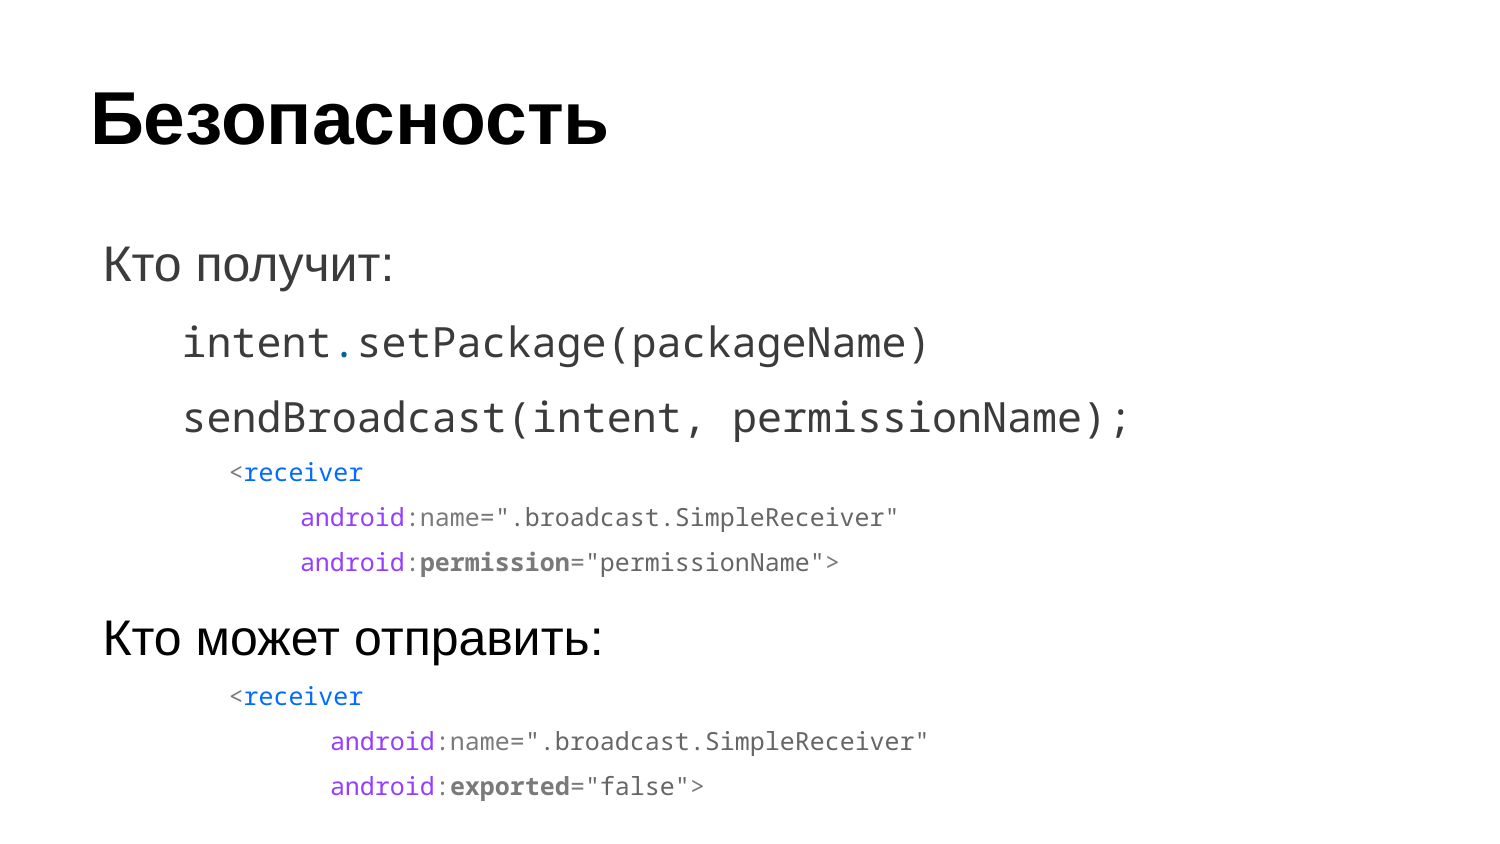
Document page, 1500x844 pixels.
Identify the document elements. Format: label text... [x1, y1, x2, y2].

text_box Кто получит: intent.setPackage(packageName) sendBroadcast(intent, permissionName); <receiver android:name=".broadcast.SimpleReceiver" android:permission="permissionName"> Кто может отправить: <receiver android:name=".broadcast.SimpleReceiver" android:exported="false"> [75, 186, 1314, 837]
title Безопасность [75, 33, 1425, 175]
